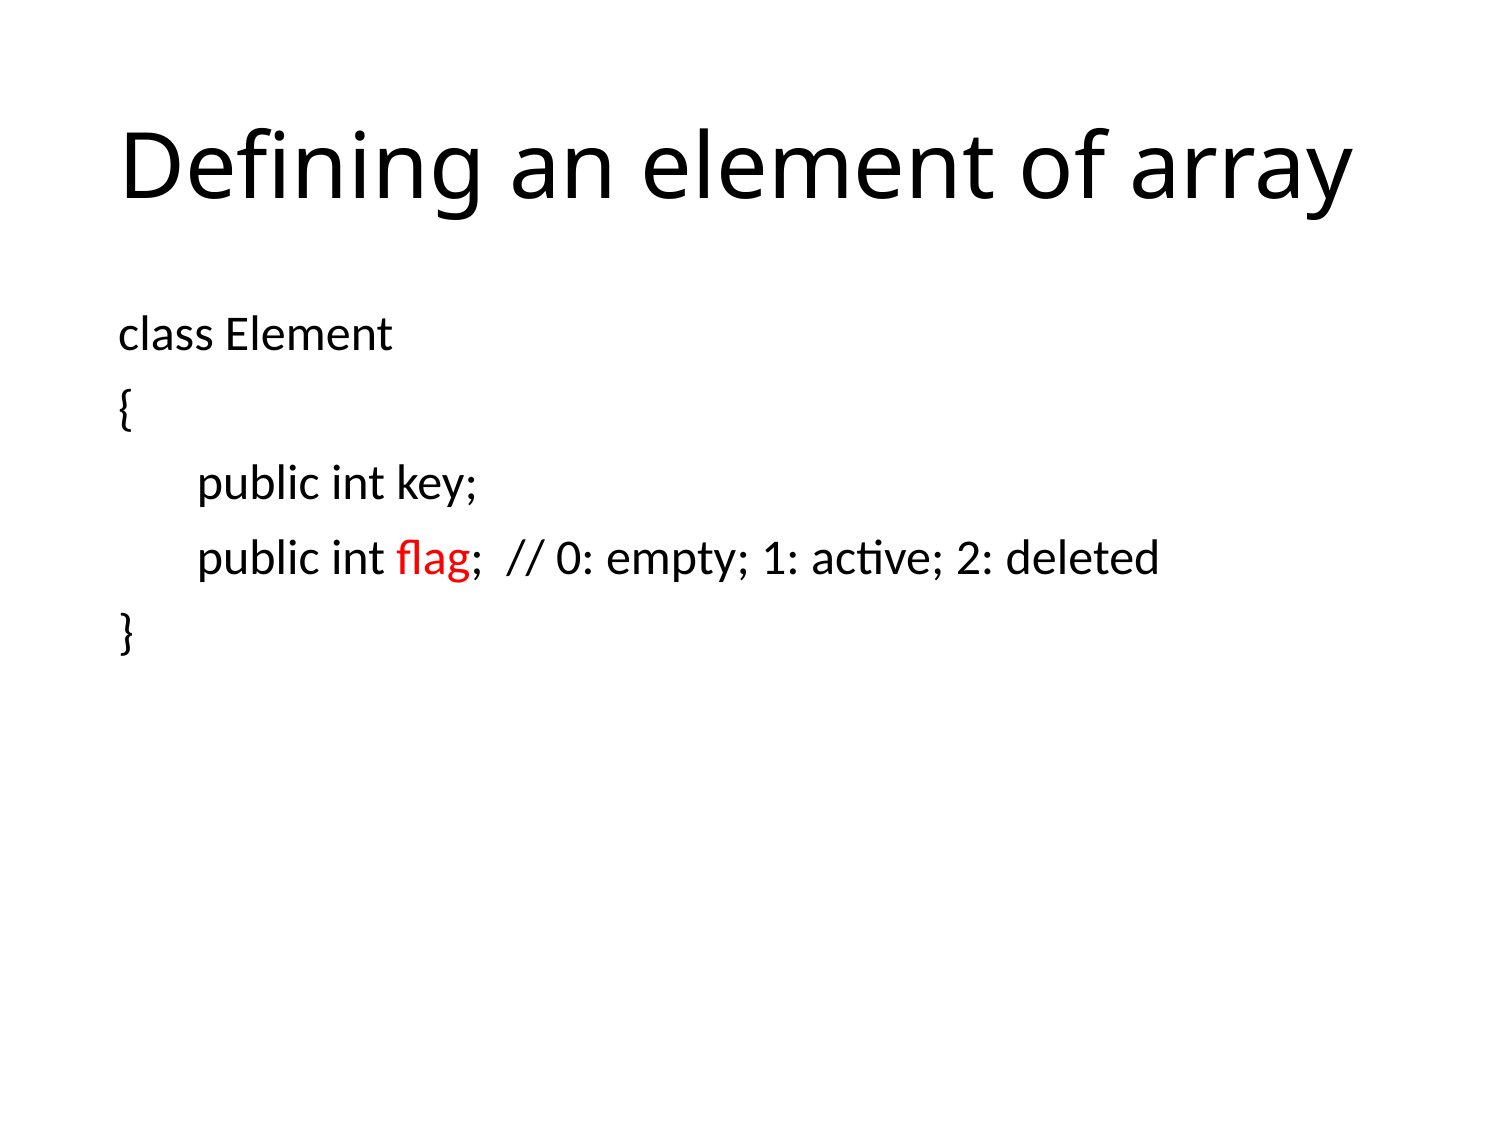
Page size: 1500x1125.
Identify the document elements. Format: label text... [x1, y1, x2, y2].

title Defining an element of array [103, 59, 1397, 278]
list class Element { public int key; public int flag; // 0: empty; 1: active; 2: deleted } [103, 299, 1397, 1014]
